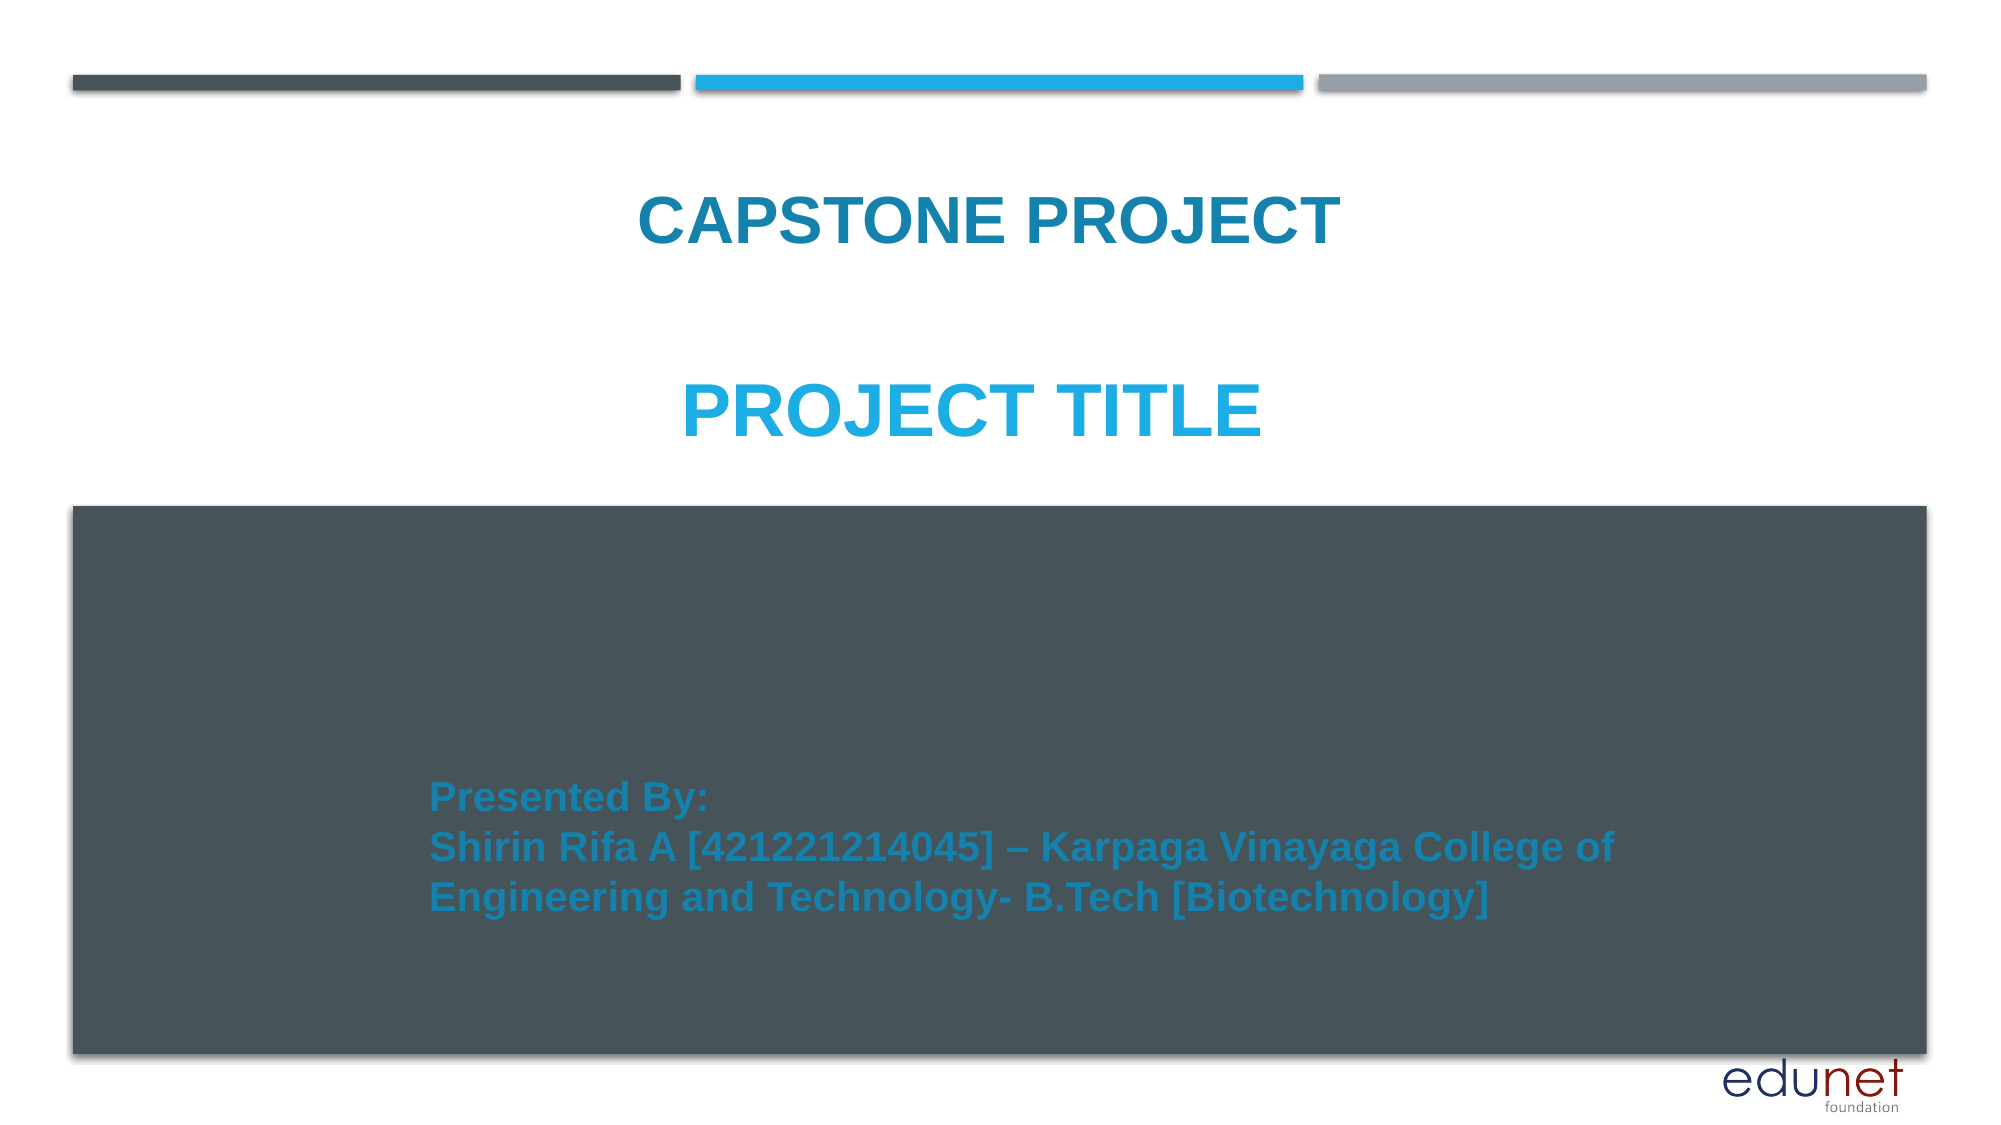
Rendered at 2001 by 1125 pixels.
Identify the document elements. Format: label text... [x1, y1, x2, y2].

text_box CAPSTONE PROJECT [0, 169, 2000, 265]
picture [1719, 1056, 1905, 1116]
text_box Presented By: Shirin Rifa A [421221214045] – Karpaga Vinayaga College of Engineering and Technology- B.Tech [Biotechnology] [413, 762, 1723, 928]
title PROJECT TITLE [222, 298, 1723, 460]
